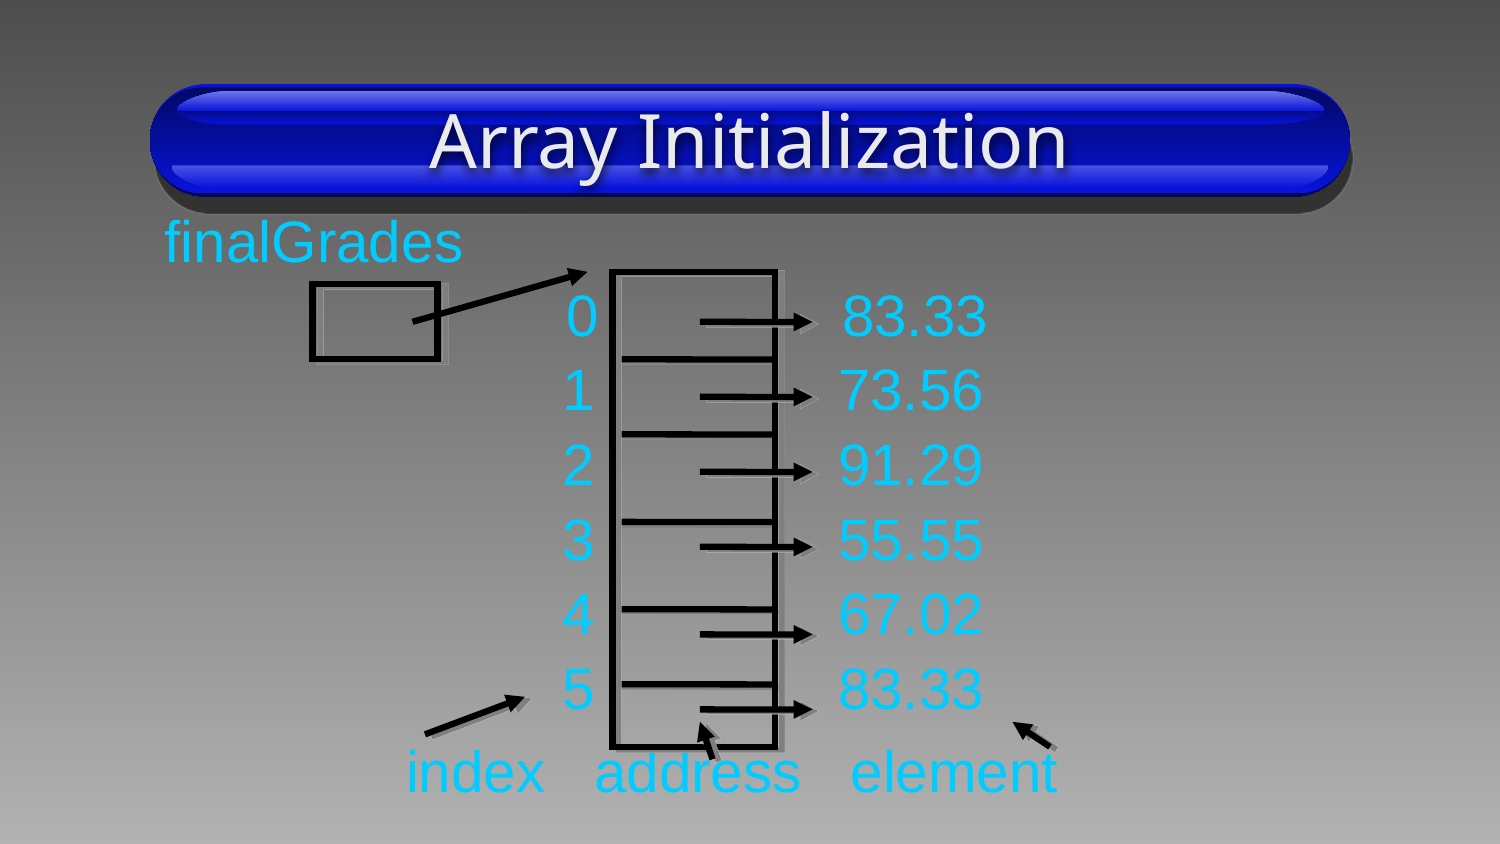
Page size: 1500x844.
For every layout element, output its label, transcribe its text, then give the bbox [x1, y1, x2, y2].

text_box finalGrades 0 83.33 1 73.56 2 91.29 3 55.55 4 67.02 5 83.33 index address element [149, 196, 1350, 844]
title Array Initialization [149, 84, 1351, 194]
text_box [312, 284, 438, 360]
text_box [424, 696, 1051, 760]
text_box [612, 271, 813, 695]
text_box [412, 269, 588, 322]
